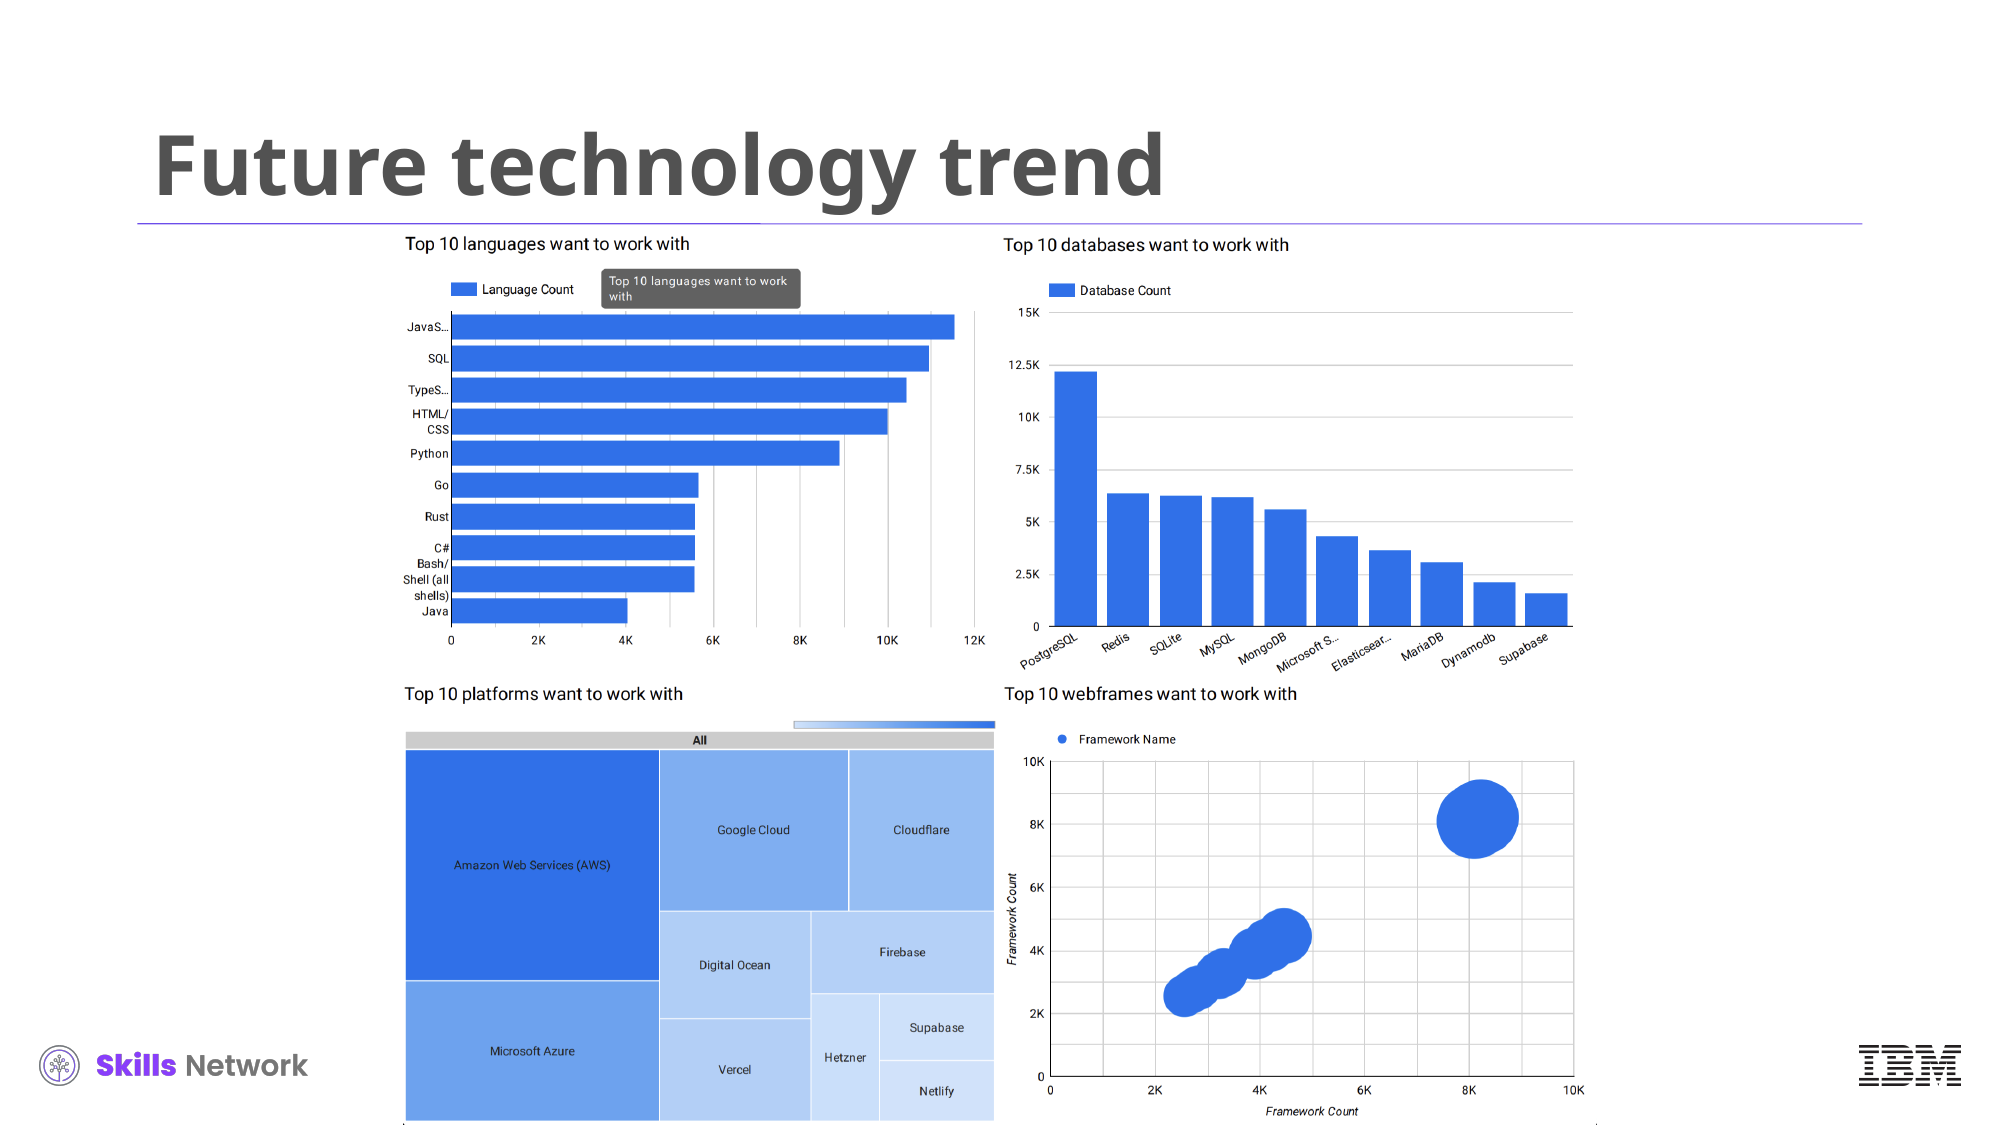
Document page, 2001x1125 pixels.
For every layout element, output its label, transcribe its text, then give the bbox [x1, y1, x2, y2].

picture [39, 1045, 308, 1086]
title Future technology trend [137, 59, 1863, 278]
picture [403, 229, 1597, 1125]
picture [1859, 1045, 1961, 1086]
